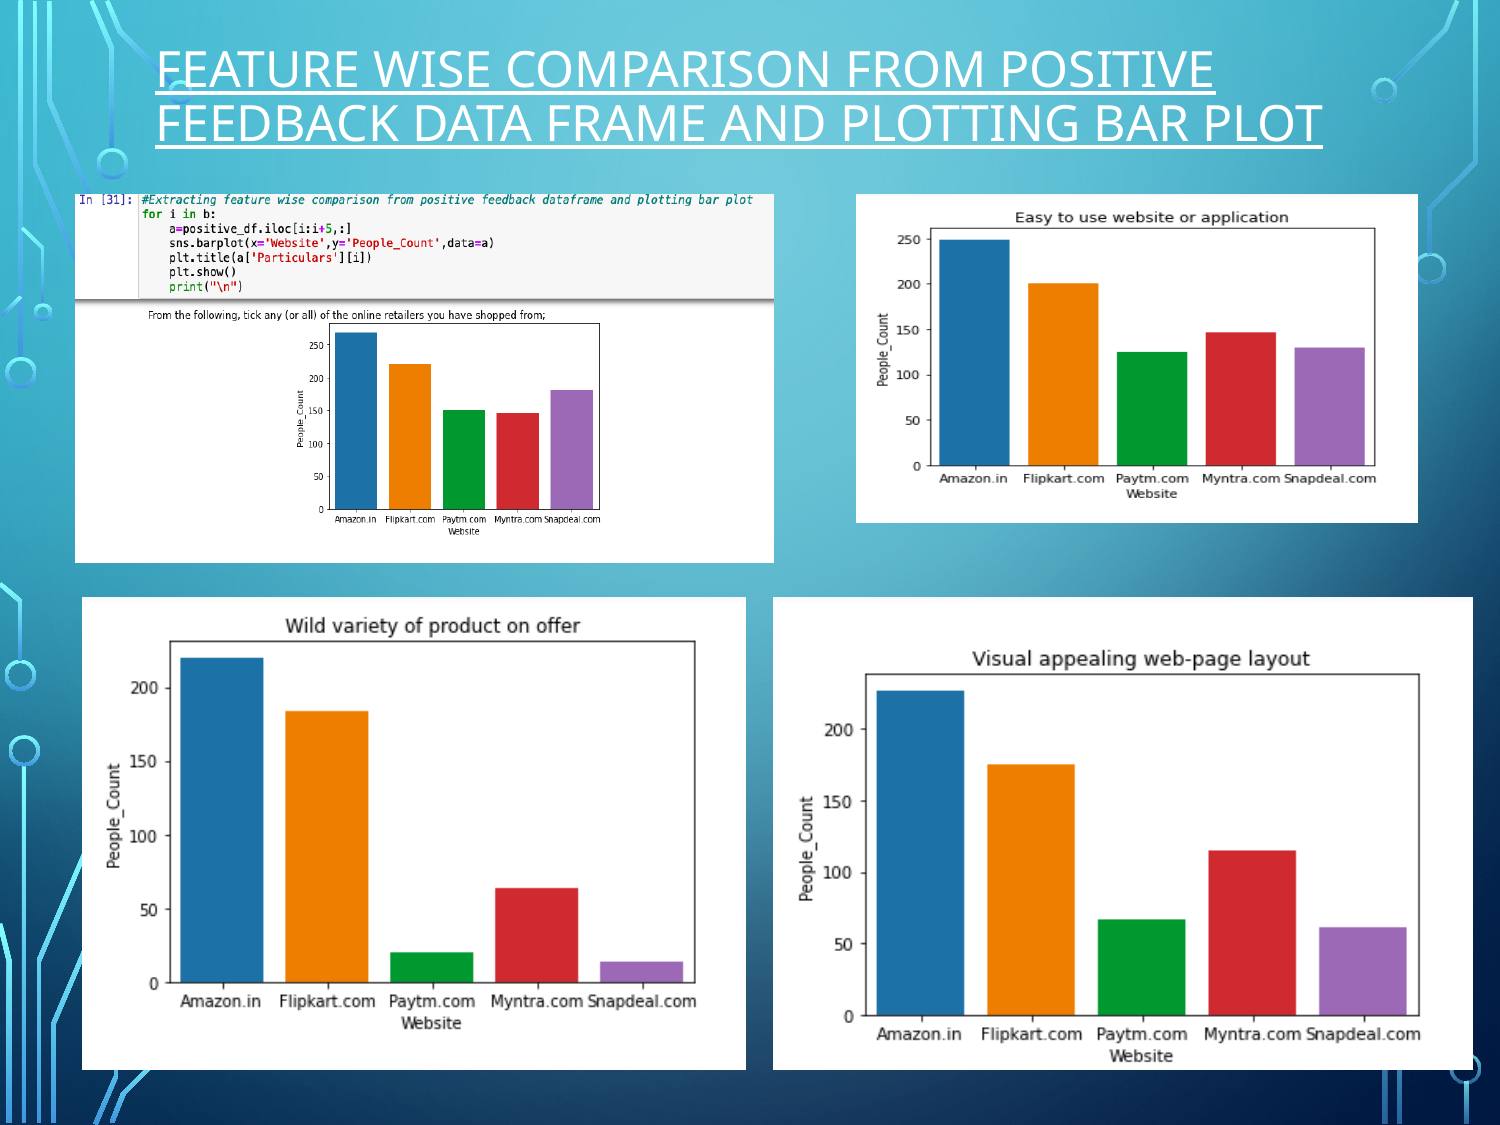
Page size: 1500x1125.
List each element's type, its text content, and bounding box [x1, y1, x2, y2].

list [74, 194, 774, 563]
picture [856, 193, 1419, 524]
picture [82, 597, 746, 1070]
title Feature wise comparison from positive feedback data frame and plotting bar plot [140, 1, 1360, 195]
picture [773, 597, 1473, 1070]
